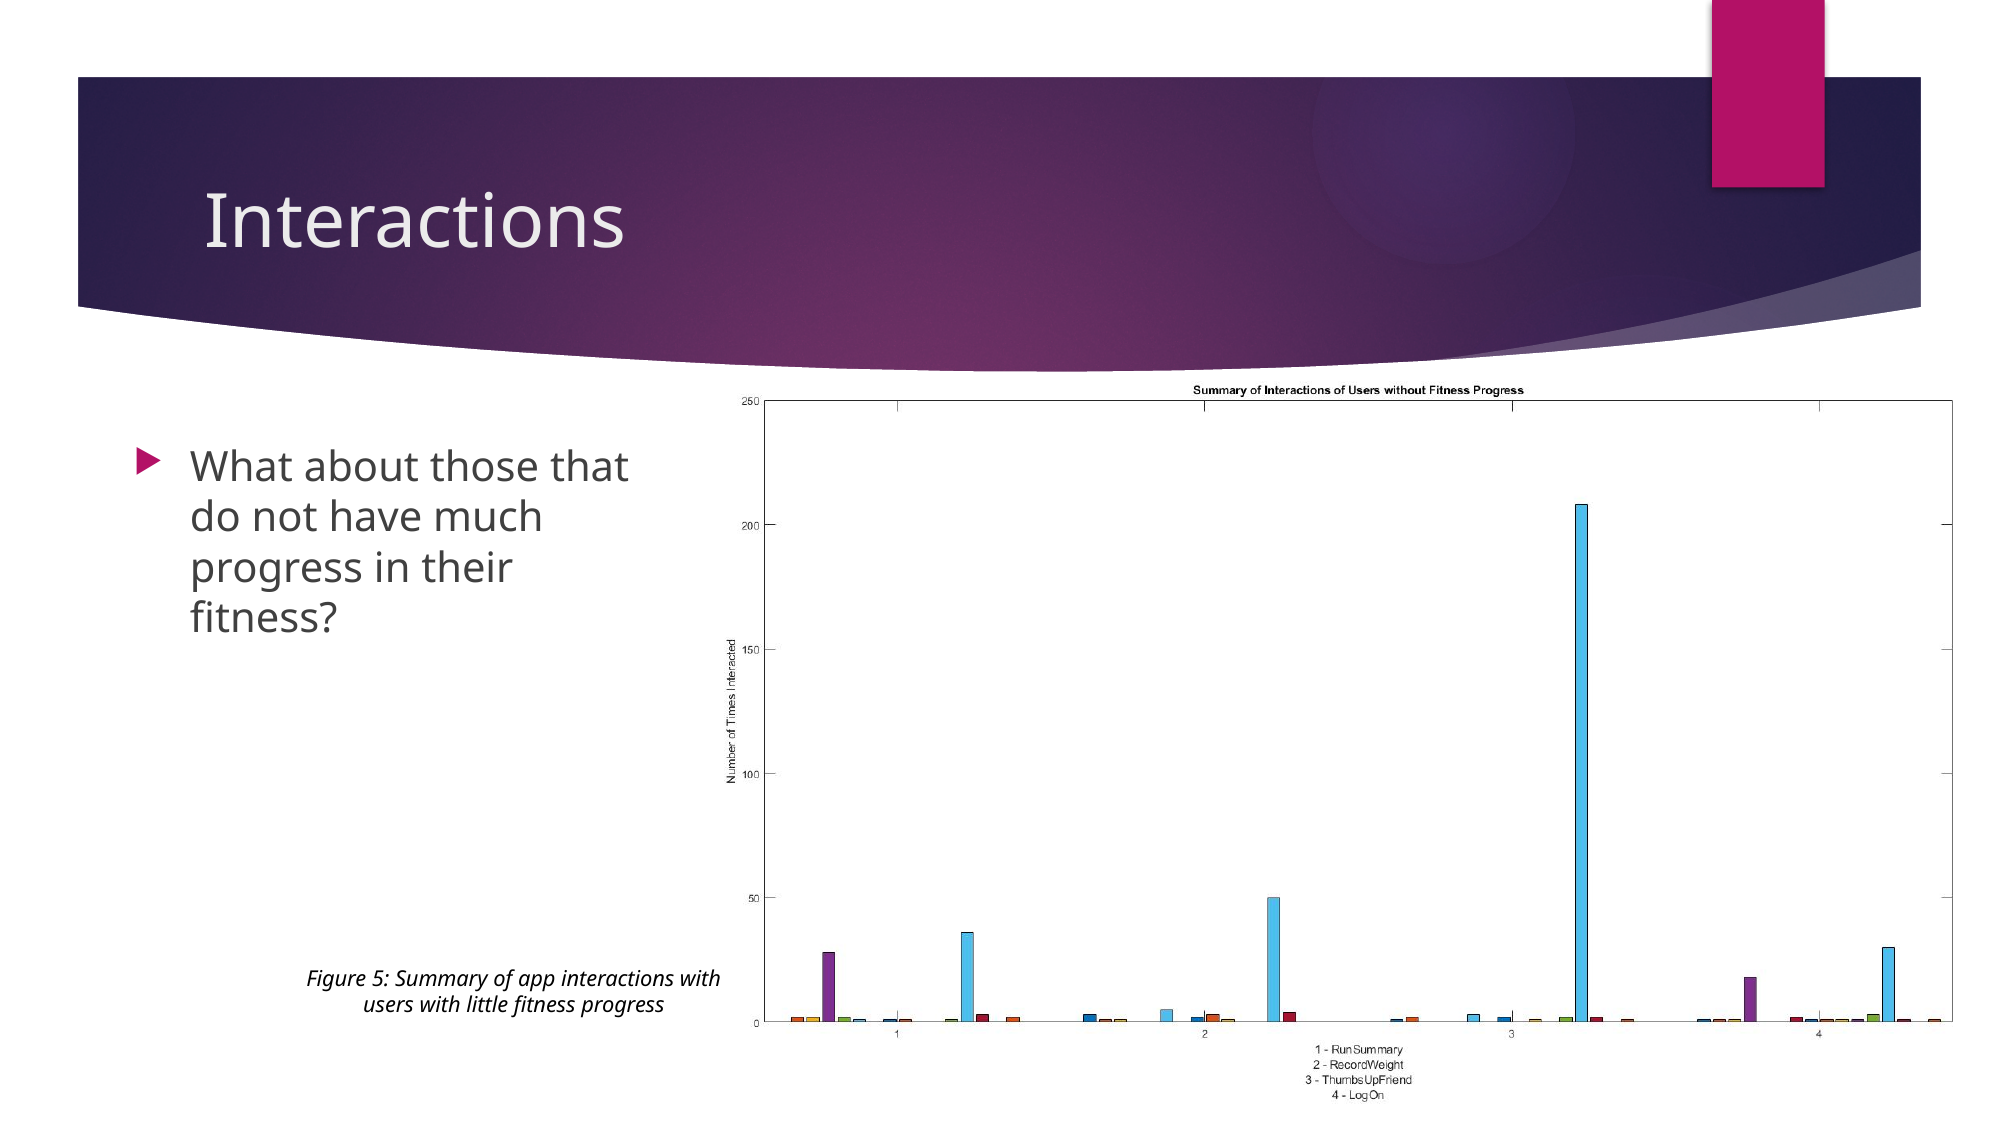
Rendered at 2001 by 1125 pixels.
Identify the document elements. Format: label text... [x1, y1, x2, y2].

text_box Figure 5: Summary of app interactions with users with little fitness progress [281, 957, 716, 1025]
title Interactions [189, 159, 1627, 276]
list What about those that do not have much progress in their fitness? [118, 432, 680, 994]
picture [722, 374, 1953, 1106]
